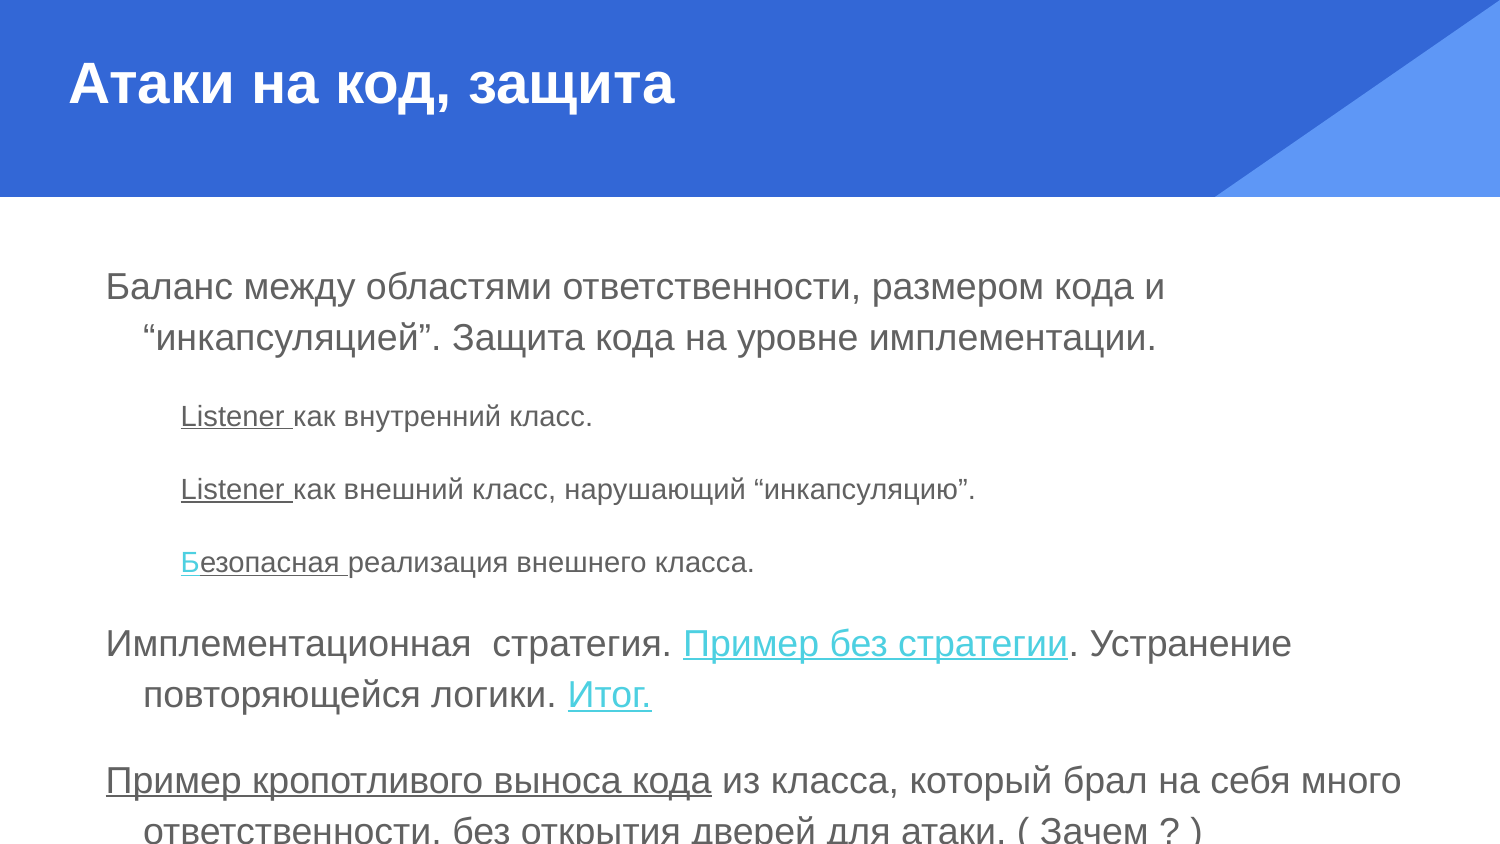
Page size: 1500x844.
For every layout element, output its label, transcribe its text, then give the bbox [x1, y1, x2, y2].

list Баланс между областями ответственности, размером кода и “инкапсуляцией”. Защита кода на уровне имплементации. Listener как внутренний класс. Listener как внешний класс, нарушающий “инкапсуляцию”. Безопасная реализация внешнего класса. Имплементационная стратегия. Пример без стратегии. Устранение повторяющейся логики. Итог. Пример кропотливого выноса кода из класса, который брал на себя много ответственности, без открытия дверей для атаки. ( Зачем ? ) В догонку: static методы - это зло. В догонку: чудовищные static методы в дизайнере. Шедевр 1, шедевр 2. [53, 239, 1447, 810]
title Атаки на код, защита [53, 24, 914, 131]
